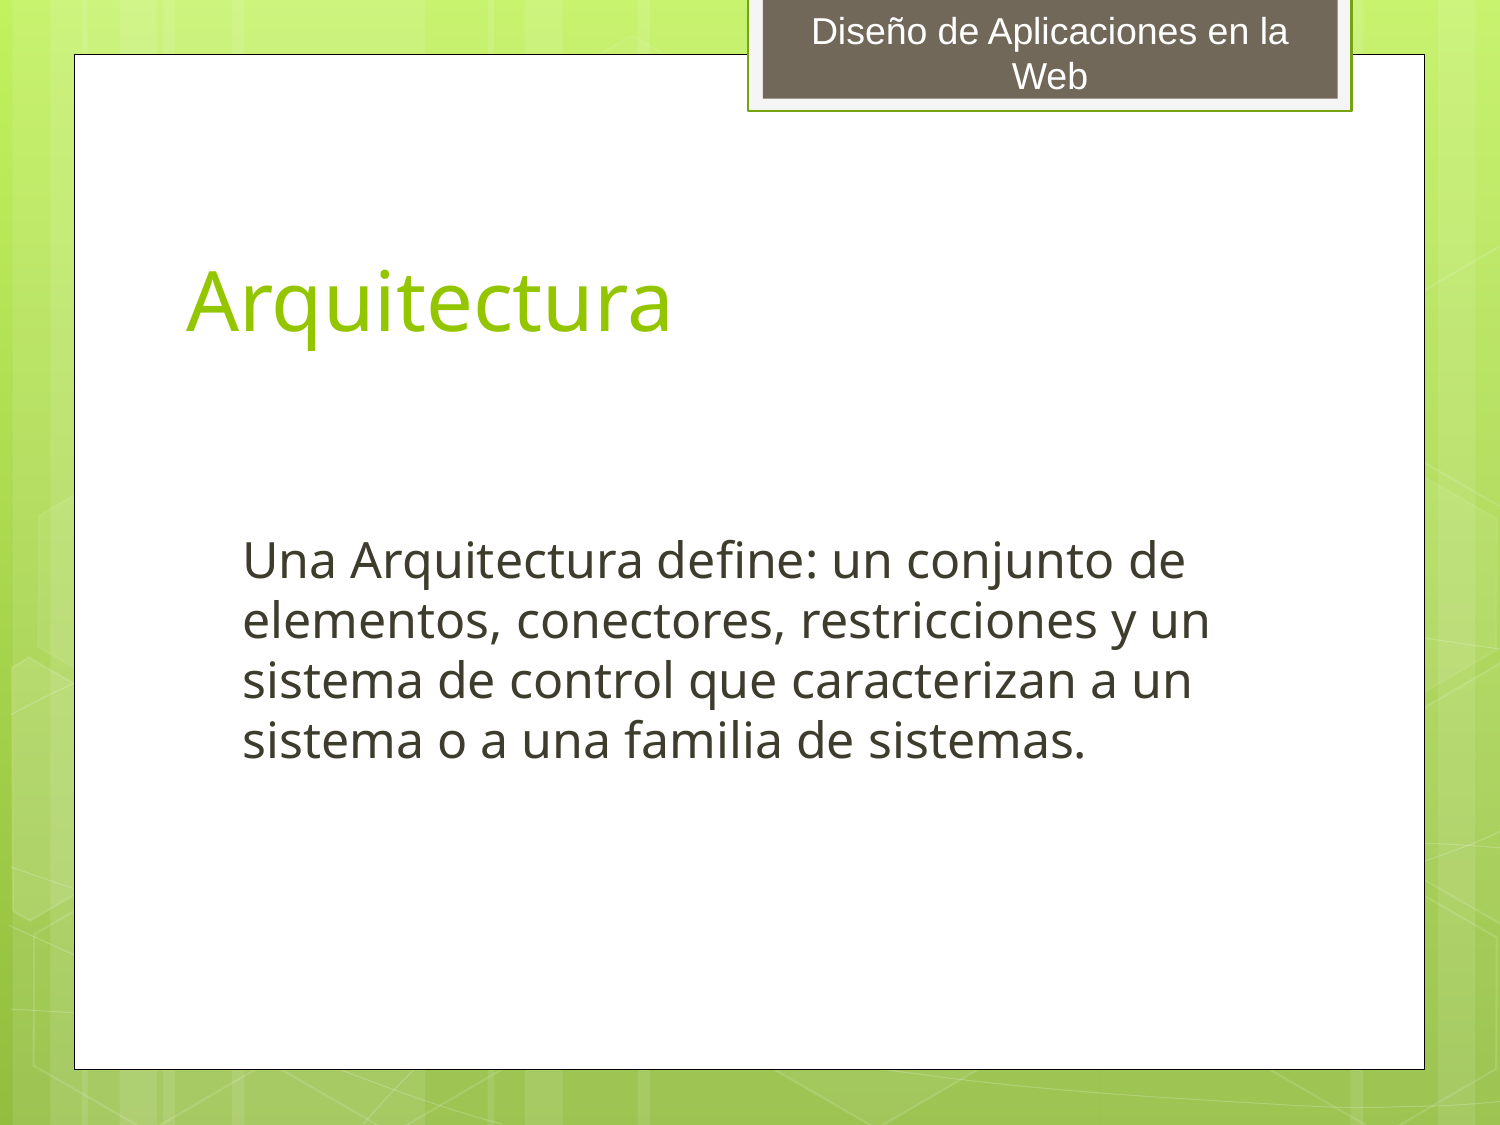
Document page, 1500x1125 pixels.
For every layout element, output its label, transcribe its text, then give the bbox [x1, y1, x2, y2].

title Arquitectura [170, 168, 1324, 357]
list Una Arquitectura define: un conjunto de elementos, conectores, restricciones y un sistema de control que caracterizan a un sistema o a una familia de sistemas. [170, 380, 1284, 957]
